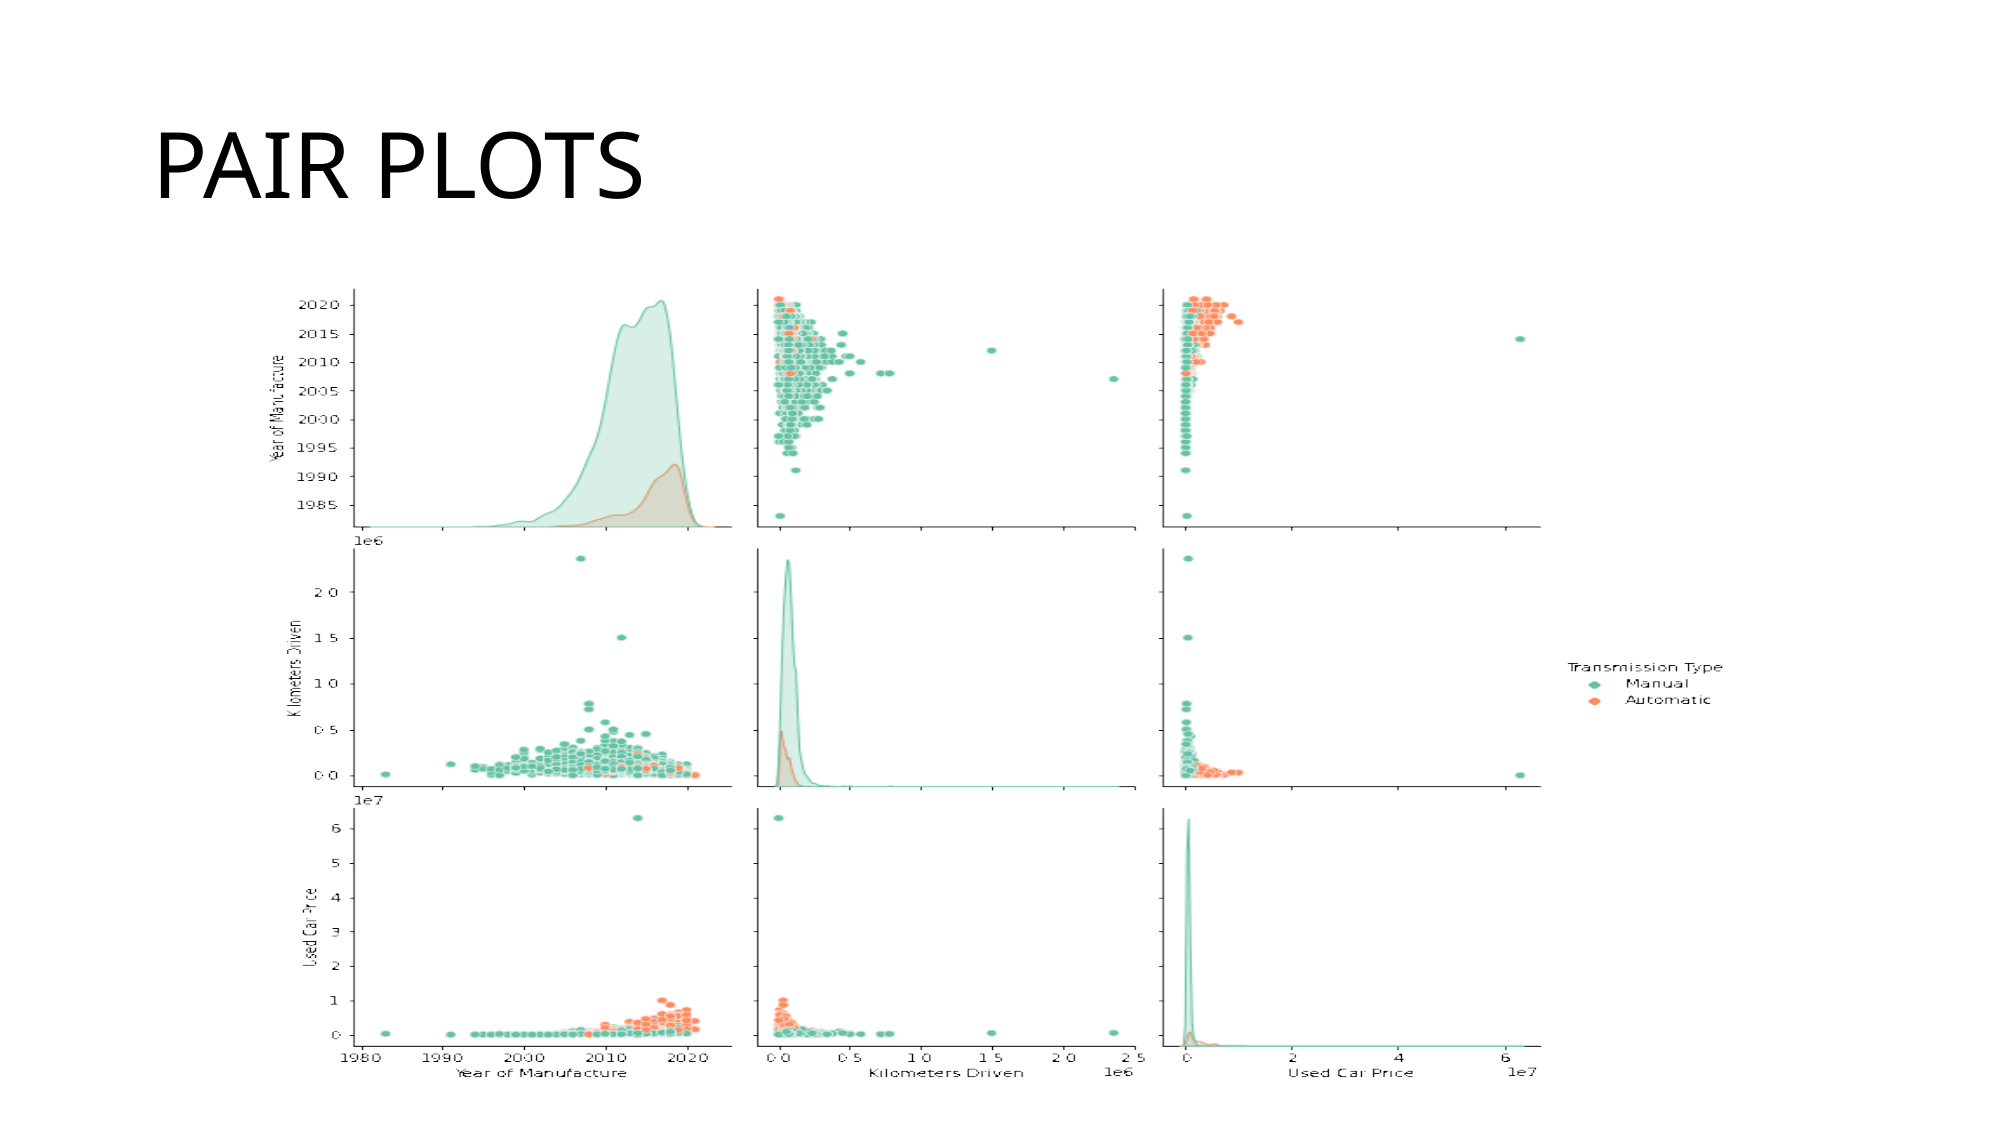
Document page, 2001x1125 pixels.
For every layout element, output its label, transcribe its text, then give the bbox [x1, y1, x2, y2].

title PAIR PLOTS [137, 59, 1863, 278]
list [249, 281, 1749, 1087]
